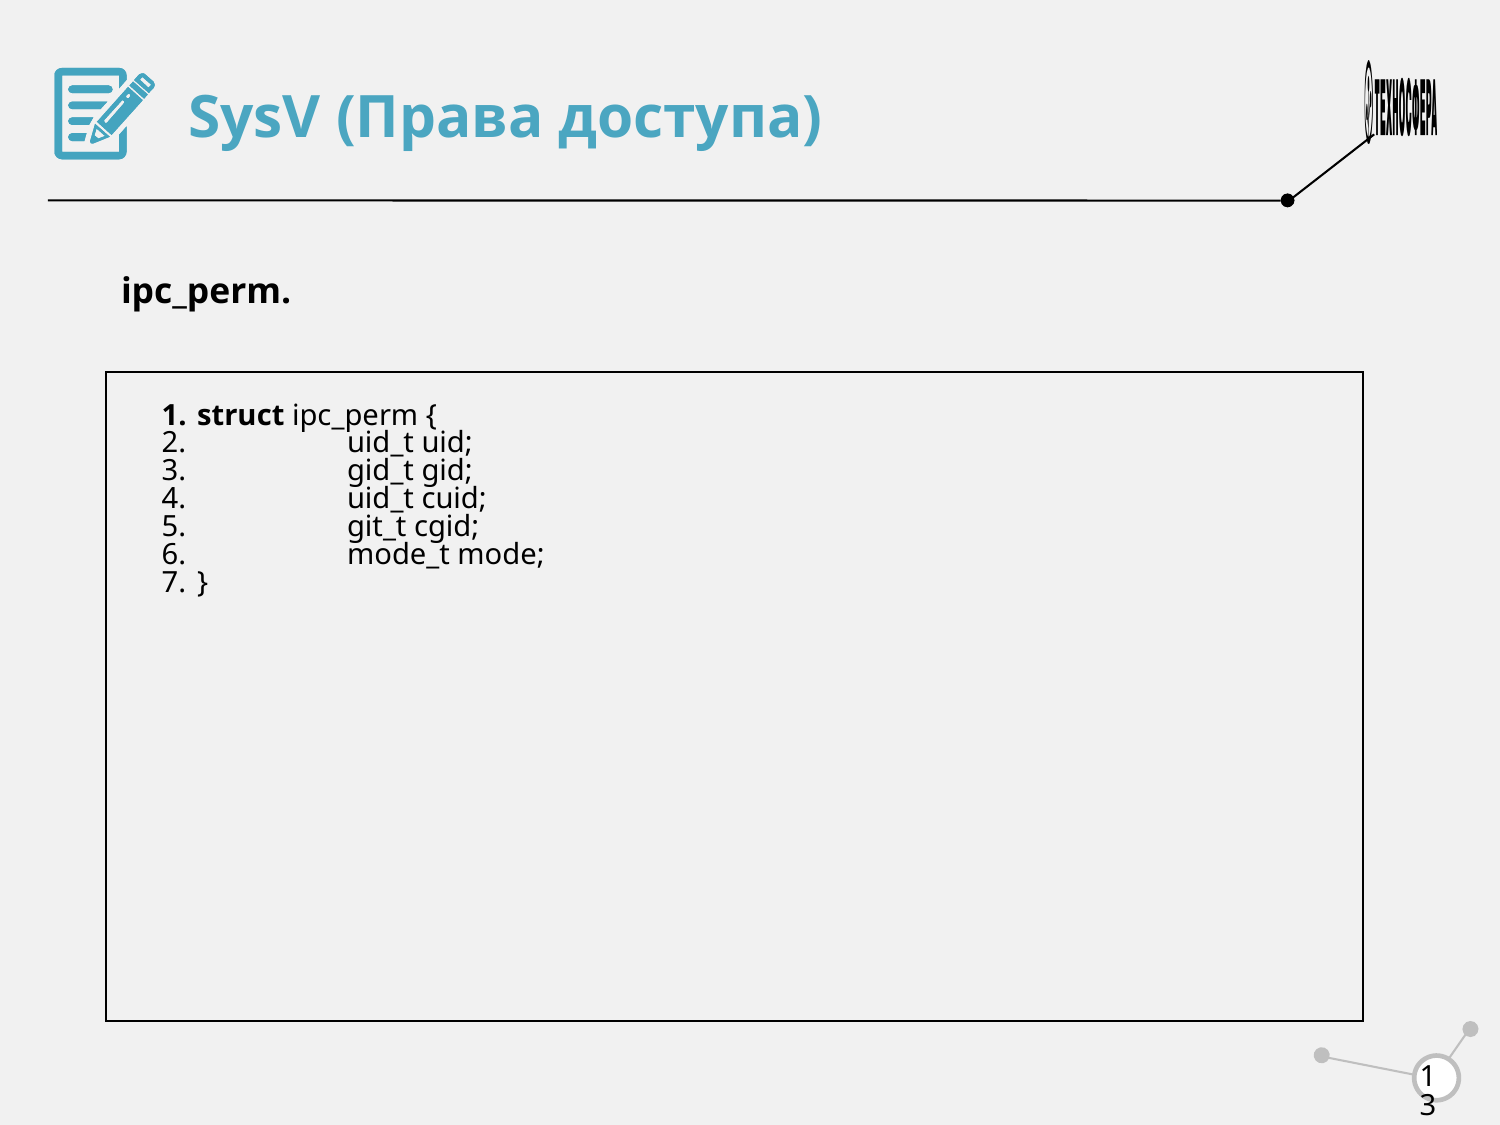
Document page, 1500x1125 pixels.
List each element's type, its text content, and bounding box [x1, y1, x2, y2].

text_box SysV (Права доступа) [173, 42, 1281, 185]
picture [1363, 23, 1442, 185]
text_box struct ipc_perm { uid_t uid; gid_t gid; uid_t cuid; git_t cgid; mode_t mode; } [146, 395, 1338, 1000]
text_box <number> [1404, 1047, 1468, 1108]
text_box ipc_perm. [106, 241, 1363, 342]
